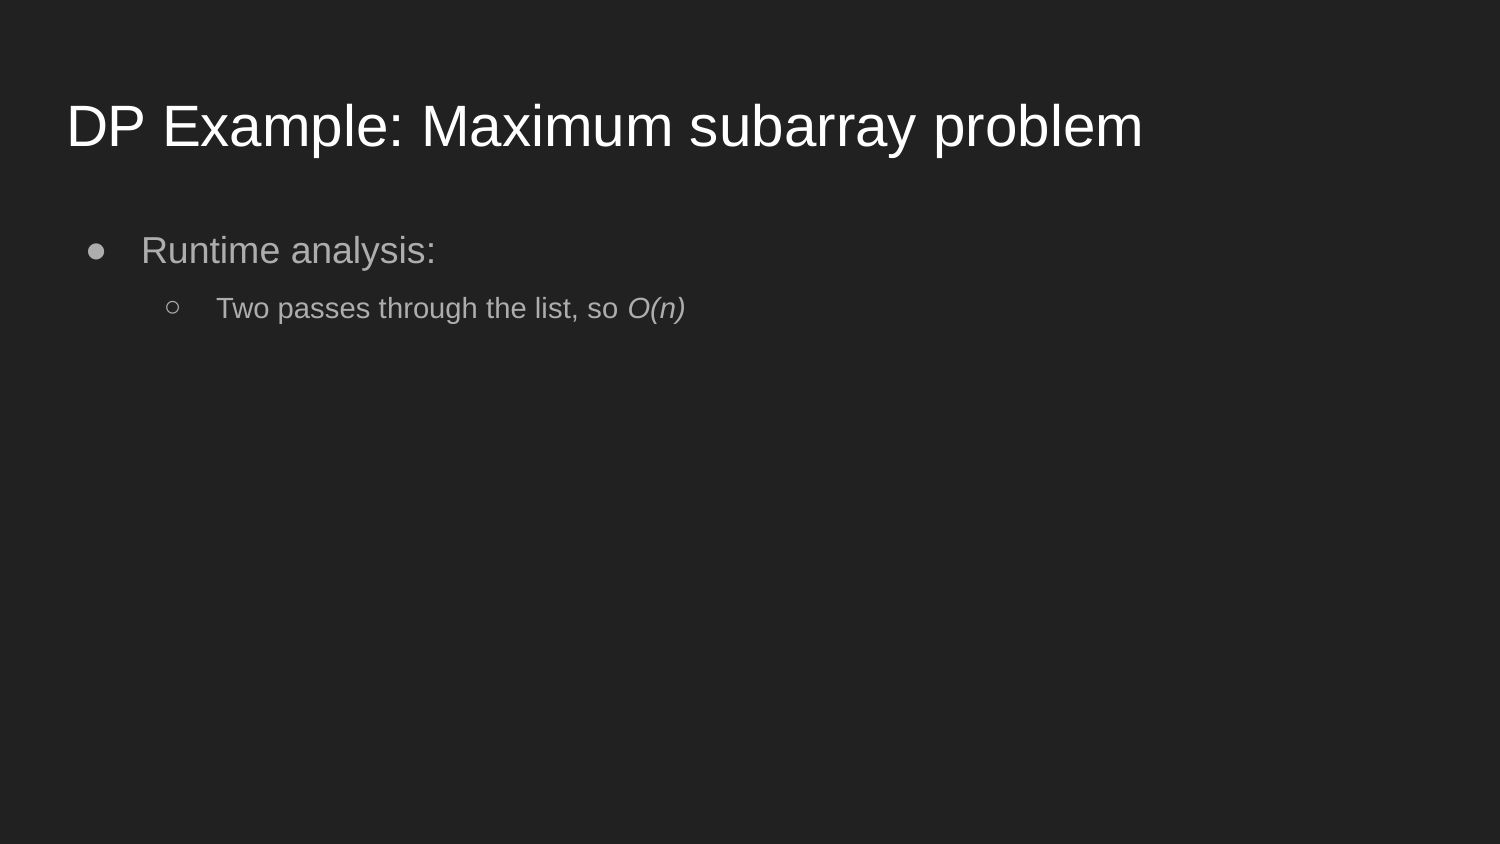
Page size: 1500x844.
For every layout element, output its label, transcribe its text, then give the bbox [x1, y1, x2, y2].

list Runtime analysis: Two passes through the list, so O(n) [51, 189, 1449, 750]
title DP Example: Maximum subarray problem [51, 72, 1449, 167]
